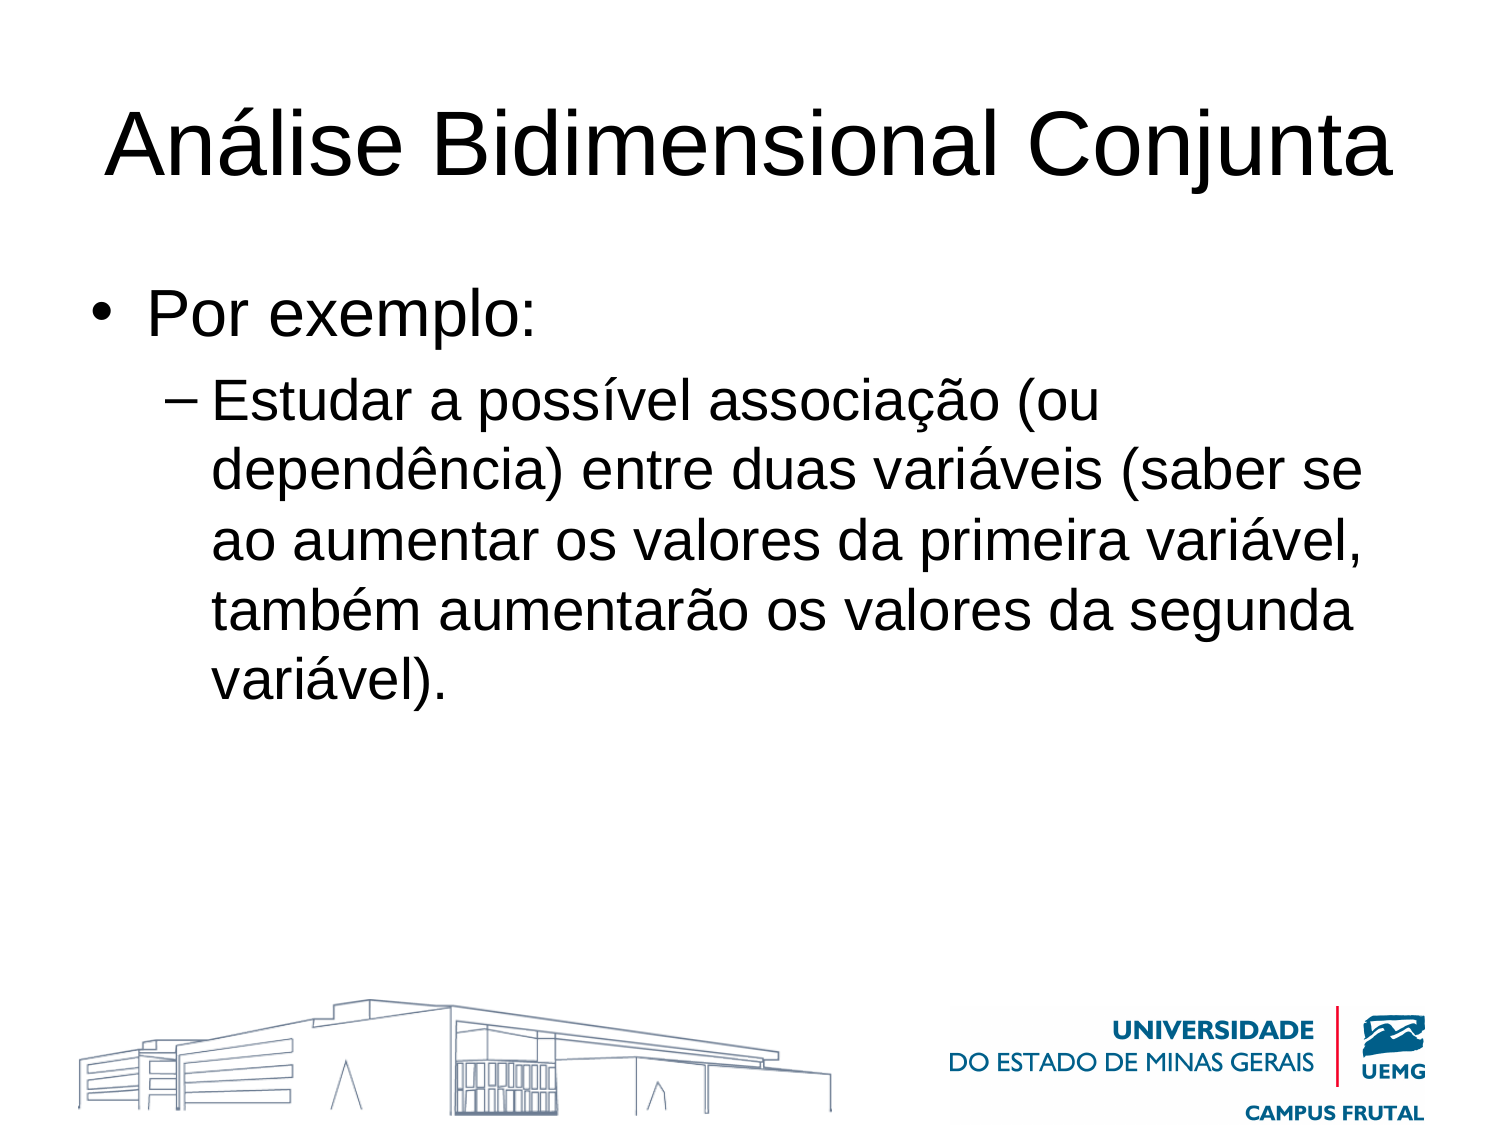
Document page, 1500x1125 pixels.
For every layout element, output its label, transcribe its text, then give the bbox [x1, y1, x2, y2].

picture [953, 1056, 963, 1068]
picture [950, 1006, 1425, 1125]
picture [1391, 1028, 1410, 1038]
picture [78, 999, 832, 1116]
title Análise Bidimensional Conjunta [75, 45, 1425, 233]
picture [1415, 1067, 1425, 1075]
list Por exemplo: Estudar a possível associação (ou dependência) entre duas variáveis (saber se ao aumentar os valores da primeira variável, também aumentarão os valores da segunda variável). [75, 262, 1425, 988]
picture [1371, 1020, 1416, 1030]
